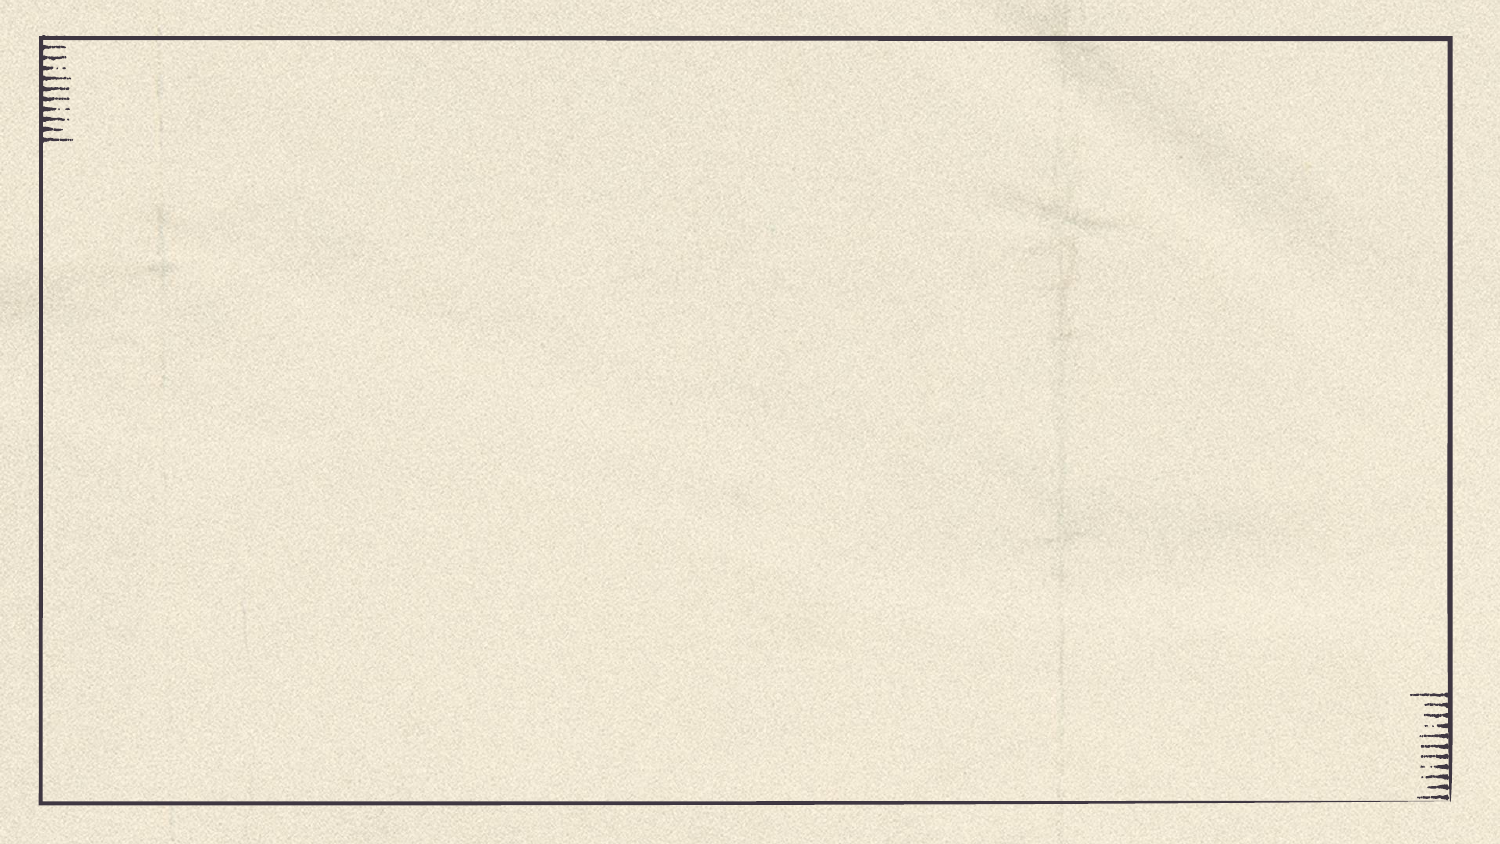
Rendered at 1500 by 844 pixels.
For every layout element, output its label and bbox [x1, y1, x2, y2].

picture [0, 0, 1500, 844]
text_box [38, 34, 1453, 806]
